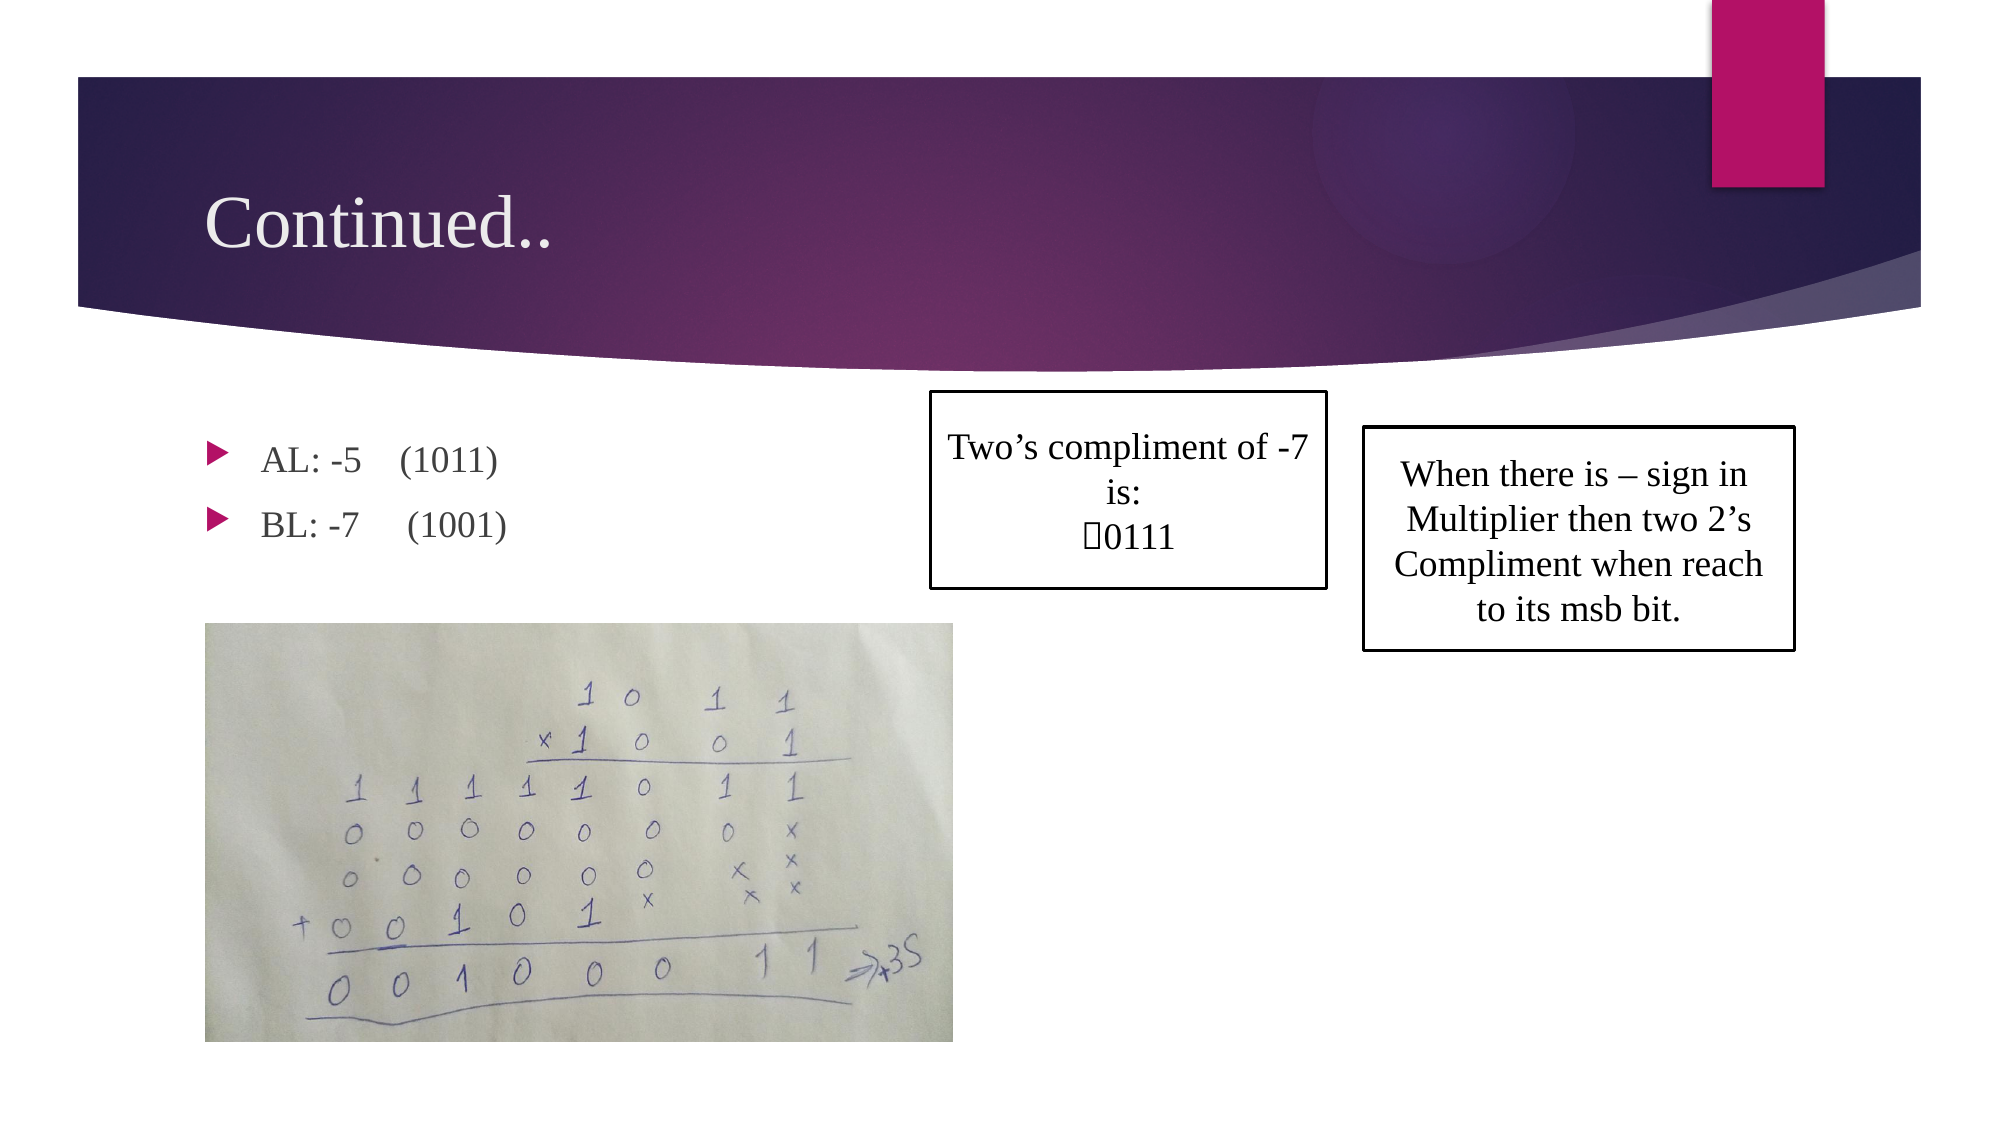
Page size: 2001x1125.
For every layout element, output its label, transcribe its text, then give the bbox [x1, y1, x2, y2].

picture [205, 623, 953, 1043]
title Continued.. [189, 159, 1627, 276]
text_box Two’s compliment of -7 is: 0111 [929, 390, 1328, 590]
text_box When there is – sign in Multiplier then two 2’s Compliment when reach to its msb bit. [1362, 425, 1796, 652]
list AL: -5 (1011) BL: -7 (1001) [189, 427, 1862, 1112]
